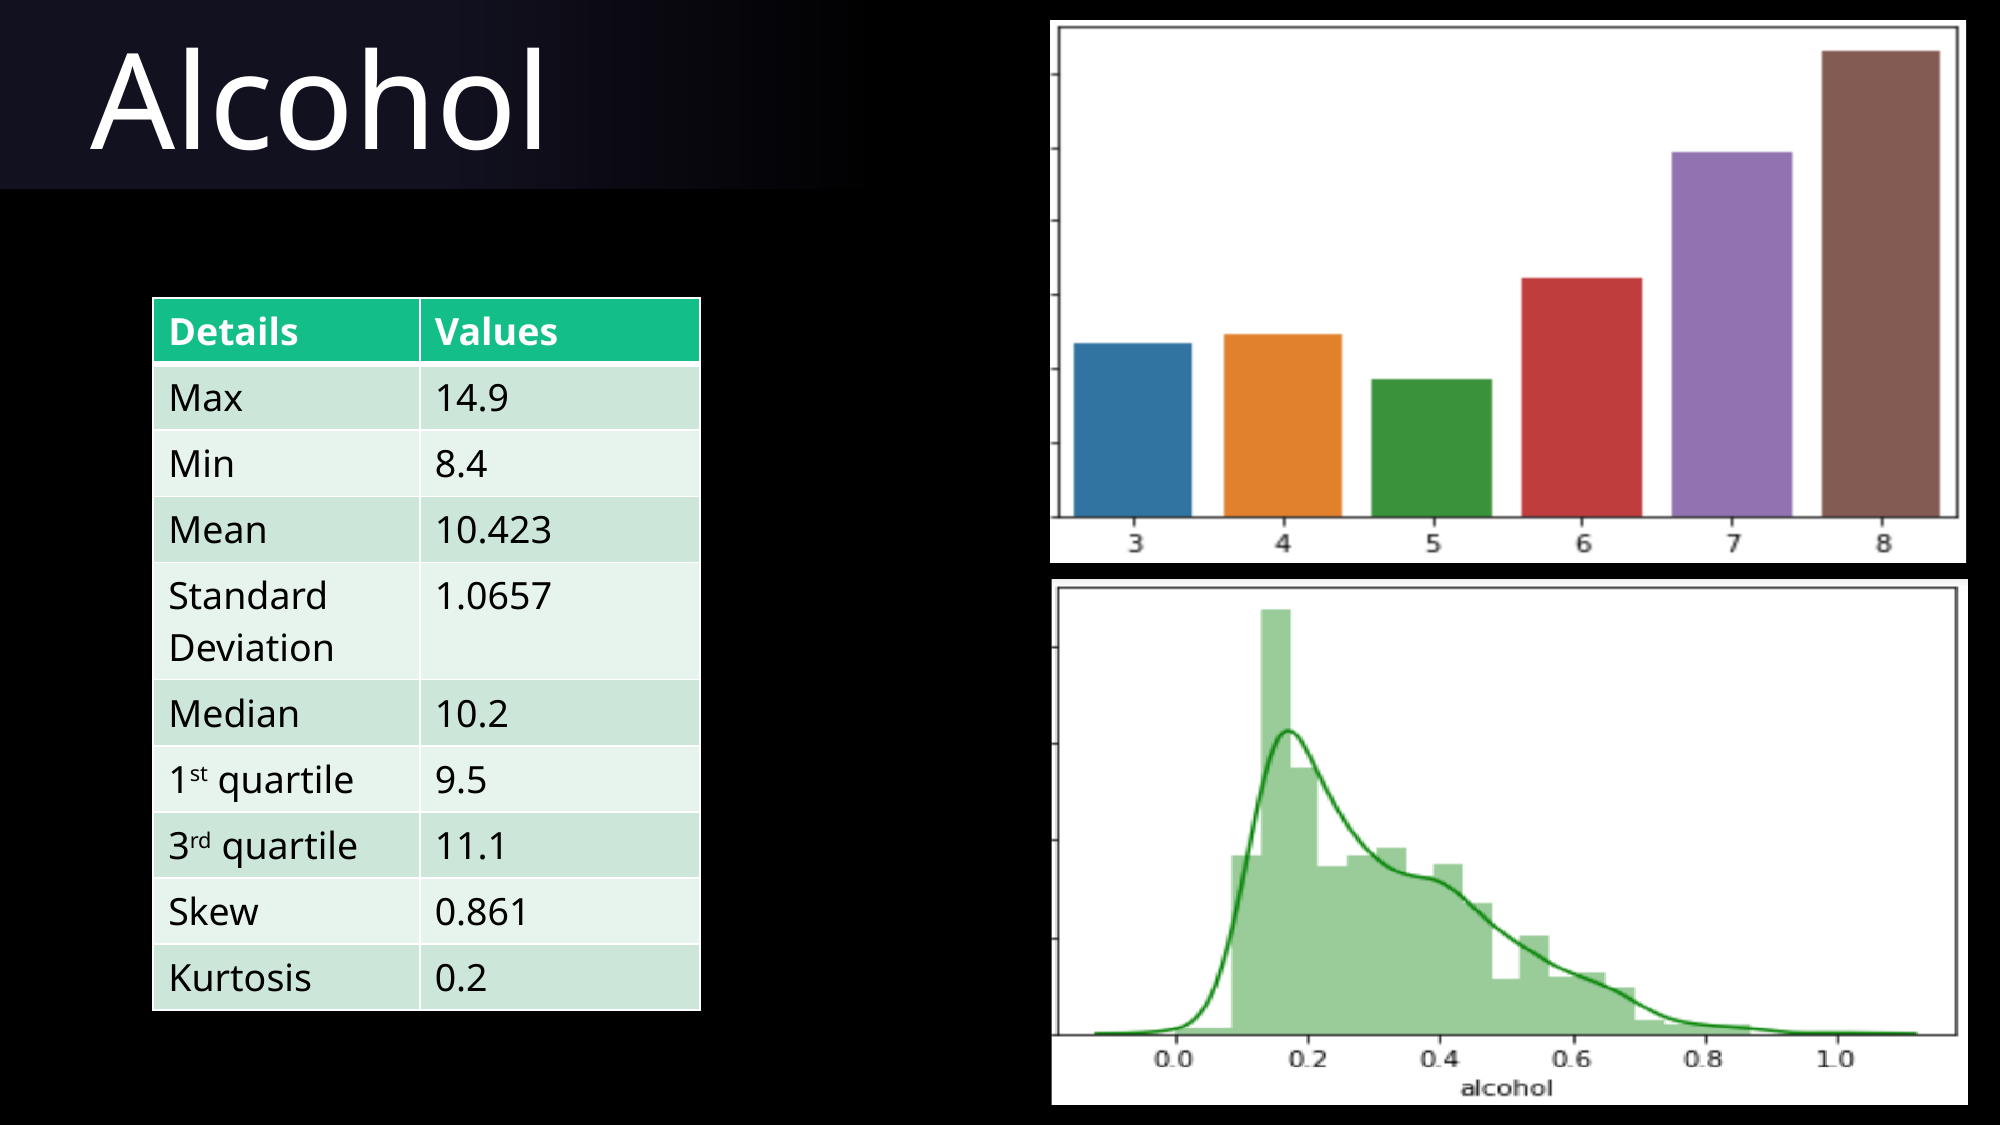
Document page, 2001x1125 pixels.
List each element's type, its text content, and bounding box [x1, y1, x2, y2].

table_cell 10.423 [421, 497, 699, 562]
table_cell 9.5 [421, 747, 699, 811]
table_cell 0.861 [421, 879, 699, 943]
table_cell Kurtosis [154, 945, 419, 1009]
table_cell Mean [154, 497, 419, 562]
title Alcohol [0, 0, 892, 189]
table_cell Standard Deviation [154, 563, 419, 679]
table_cell 11.1 [421, 813, 699, 877]
table_cell 3rd quartile [154, 813, 419, 877]
table_header Details [154, 299, 419, 361]
table_cell 0.2 [421, 945, 699, 1009]
table_cell 1st quartile [154, 747, 419, 811]
table_cell 1.0657 [421, 563, 699, 679]
table_cell 8.4 [421, 431, 699, 496]
table_cell Min [154, 431, 419, 496]
table_cell Skew [154, 879, 419, 943]
picture [1049, 20, 1967, 563]
table_cell 10.2 [421, 680, 699, 745]
table_header Values [421, 299, 699, 361]
picture [1051, 579, 1968, 1105]
table_cell 14.9 [421, 367, 699, 429]
table_cell Median [154, 680, 419, 745]
table_cell Max [154, 367, 419, 429]
